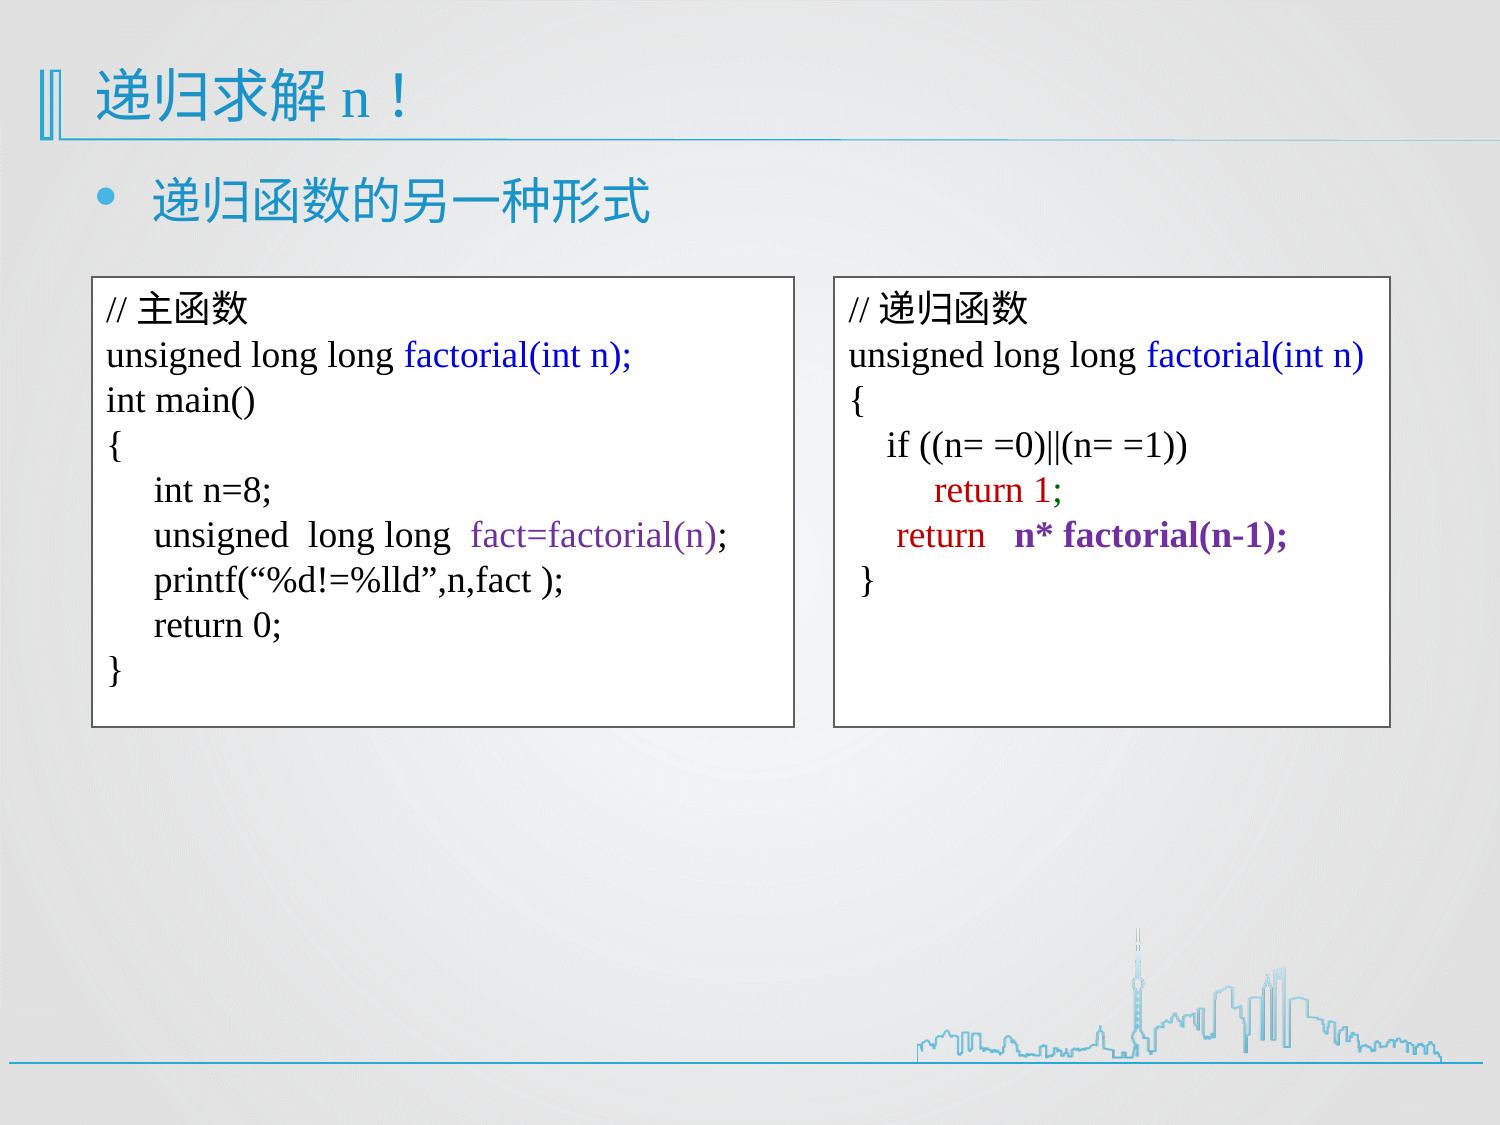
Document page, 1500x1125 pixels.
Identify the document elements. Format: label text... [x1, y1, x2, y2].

picture [0, 0, 1500, 1125]
list 递归函数的另一种形式 [79, 168, 1458, 265]
text_box //主函数 unsigned long long factorial(int n); int main() { int n=8; unsigned long long fact=factorial(n); printf(“%d!=%lld”,n,fact ); return 0; } [91, 276, 795, 728]
text_box //递归函数 unsigned long long factorial(int n) { if ((n= =0)||(n= =1)) return 1; return n* factorial(n-1); } [833, 276, 1391, 728]
title 递归求解n！ [79, 41, 1407, 138]
